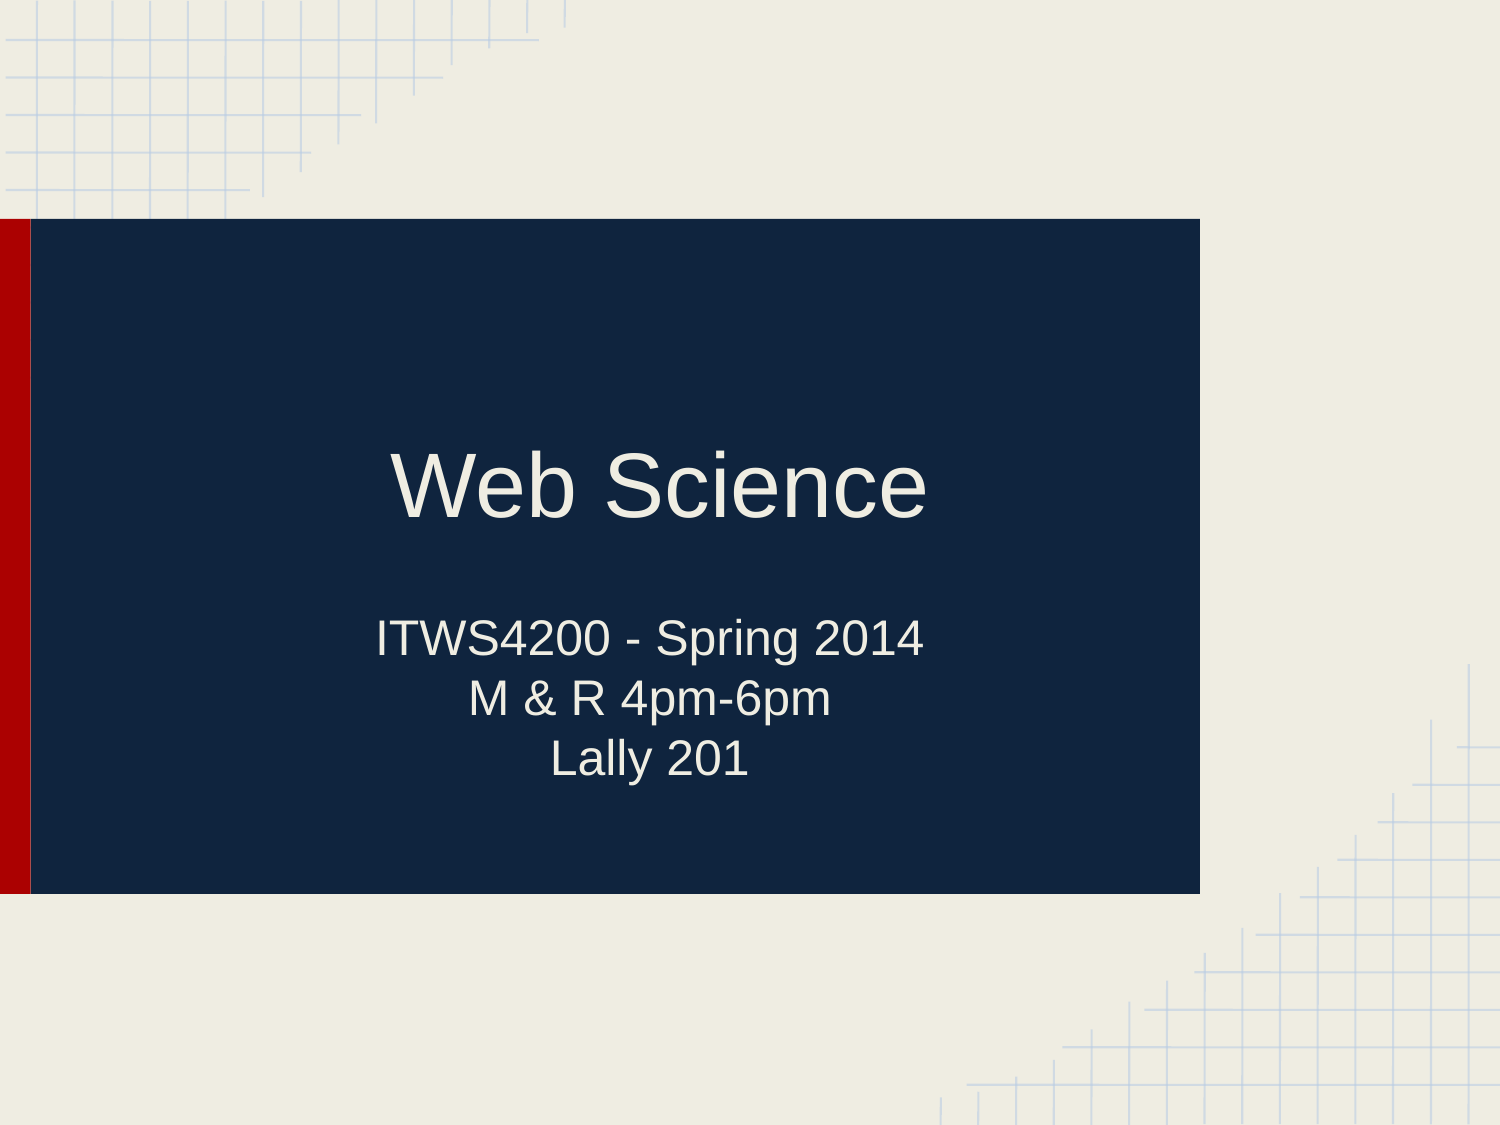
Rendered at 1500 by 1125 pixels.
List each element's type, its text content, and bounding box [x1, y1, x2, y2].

title Web Science [112, 371, 1163, 590]
subtitle ITWS4200 - Spring 2014 M & R 4pm-6pm Lally 201 [112, 590, 1163, 843]
